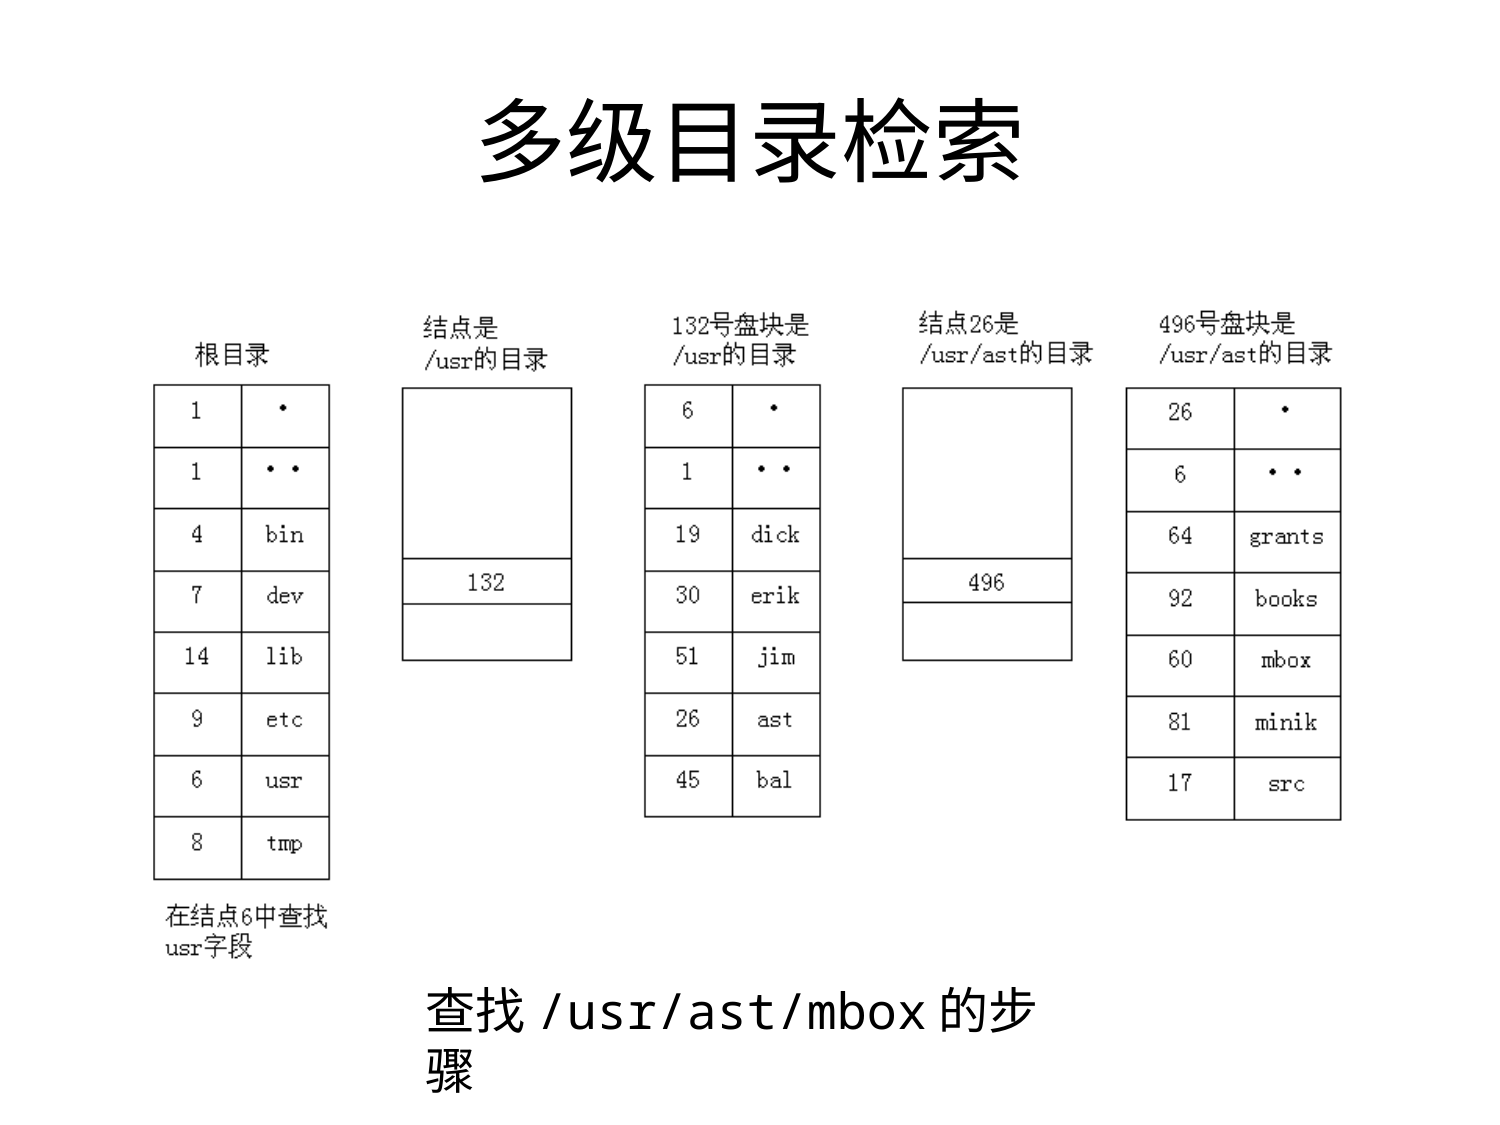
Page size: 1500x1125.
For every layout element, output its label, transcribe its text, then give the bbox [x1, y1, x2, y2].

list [151, 299, 1348, 968]
text_box 查找/usr/ast/mbox的步骤 [410, 977, 1090, 1108]
title 多级目录检索 [75, 45, 1425, 233]
